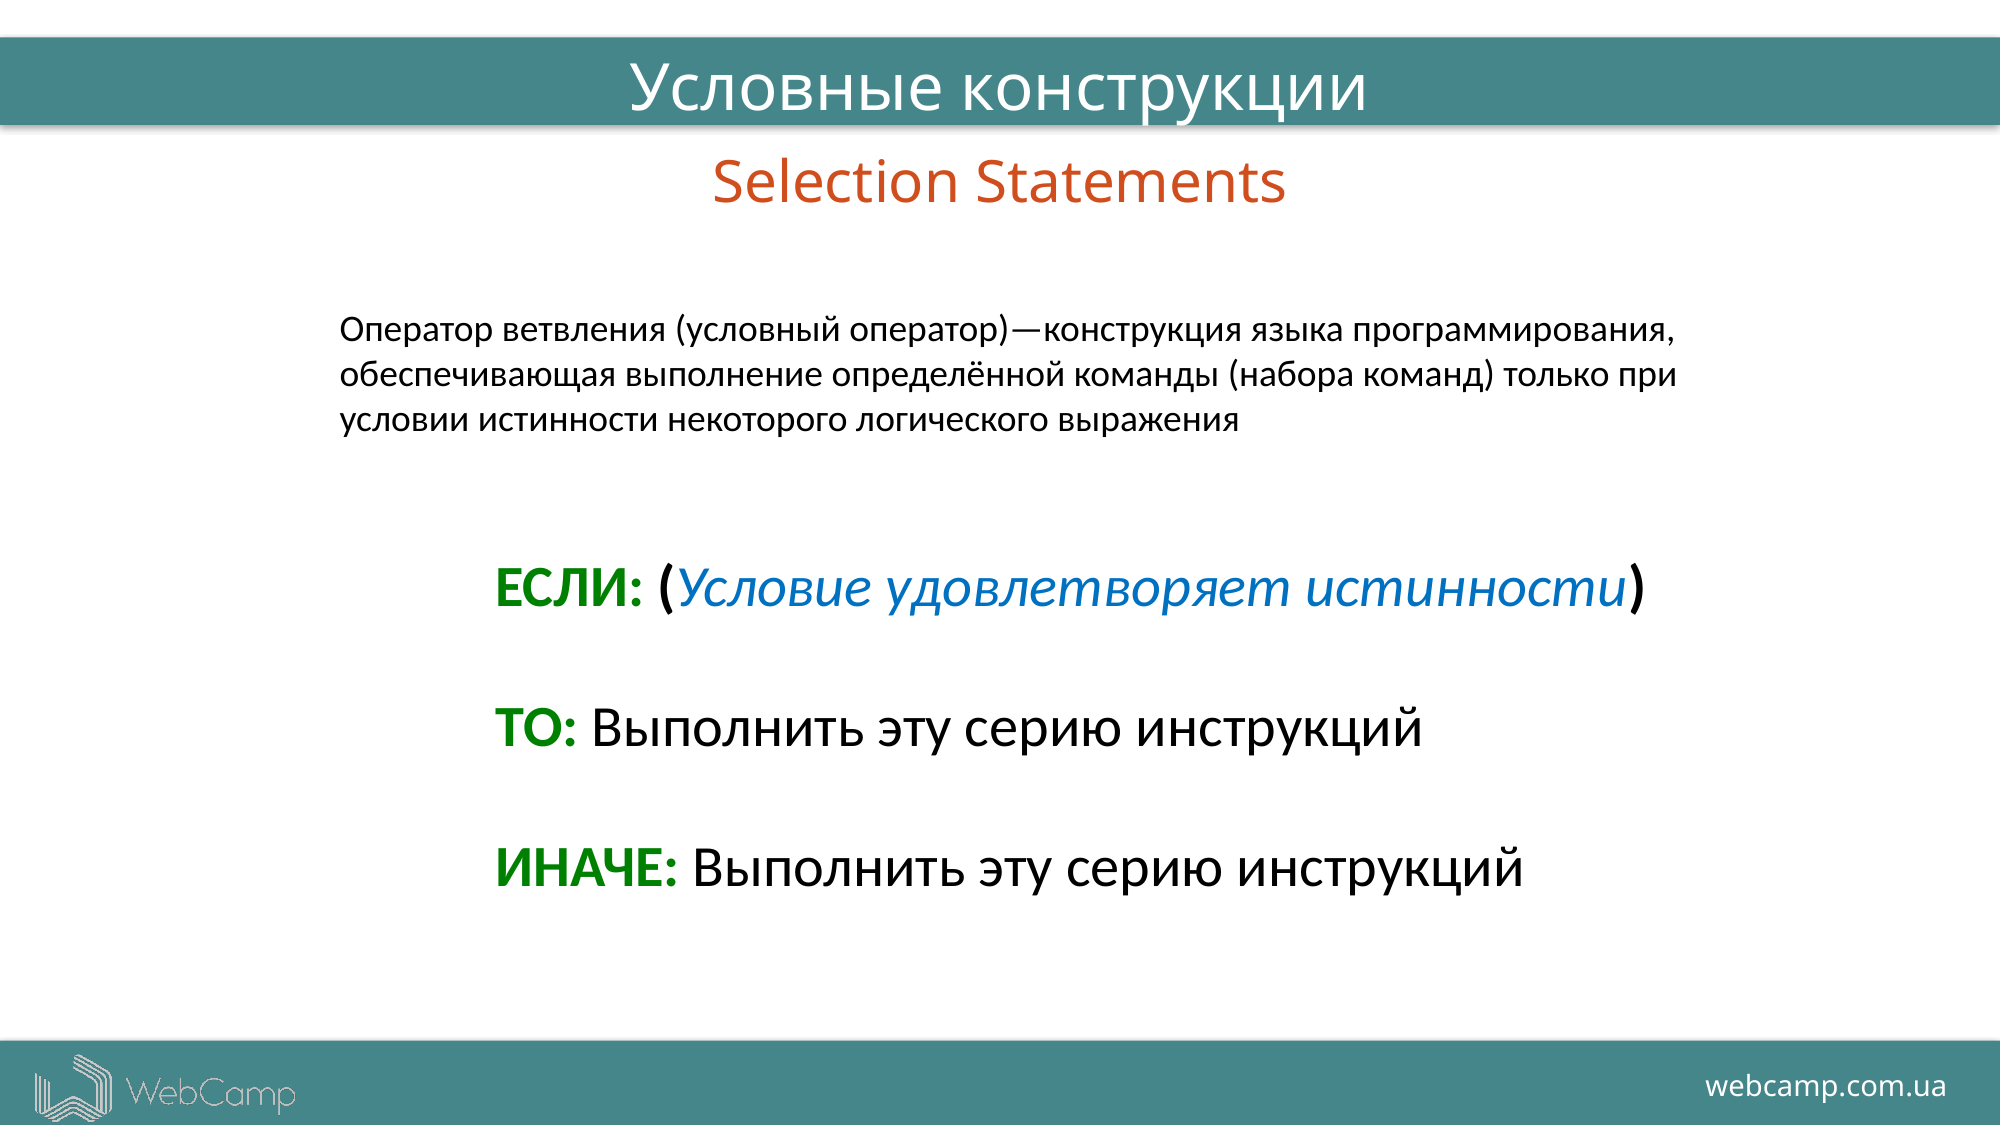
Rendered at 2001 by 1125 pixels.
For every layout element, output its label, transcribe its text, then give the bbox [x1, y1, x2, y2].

text_box Selection Statements [324, 138, 1675, 225]
text_box [0, 34, 2000, 128]
text_box Условные конструкции [324, 37, 1675, 132]
text_box webcamp.com.ua [662, 1059, 1963, 1110]
text_box ЕСЛИ: (Условие удовлетворяет истинности) ТО: Выполнить эту серию инструкций ИНАЧЕ: Выполнить эту серию инструкций [480, 540, 1662, 906]
text_box [0, 1037, 2000, 1125]
text_box Оператор ветвления (условный оператор)—конструкция языка программирования, обеспечивающая выполнение определённой команды (набора команд) только при условии истинности некоторого логического выражения [324, 296, 1738, 447]
picture [4, 1044, 326, 1125]
